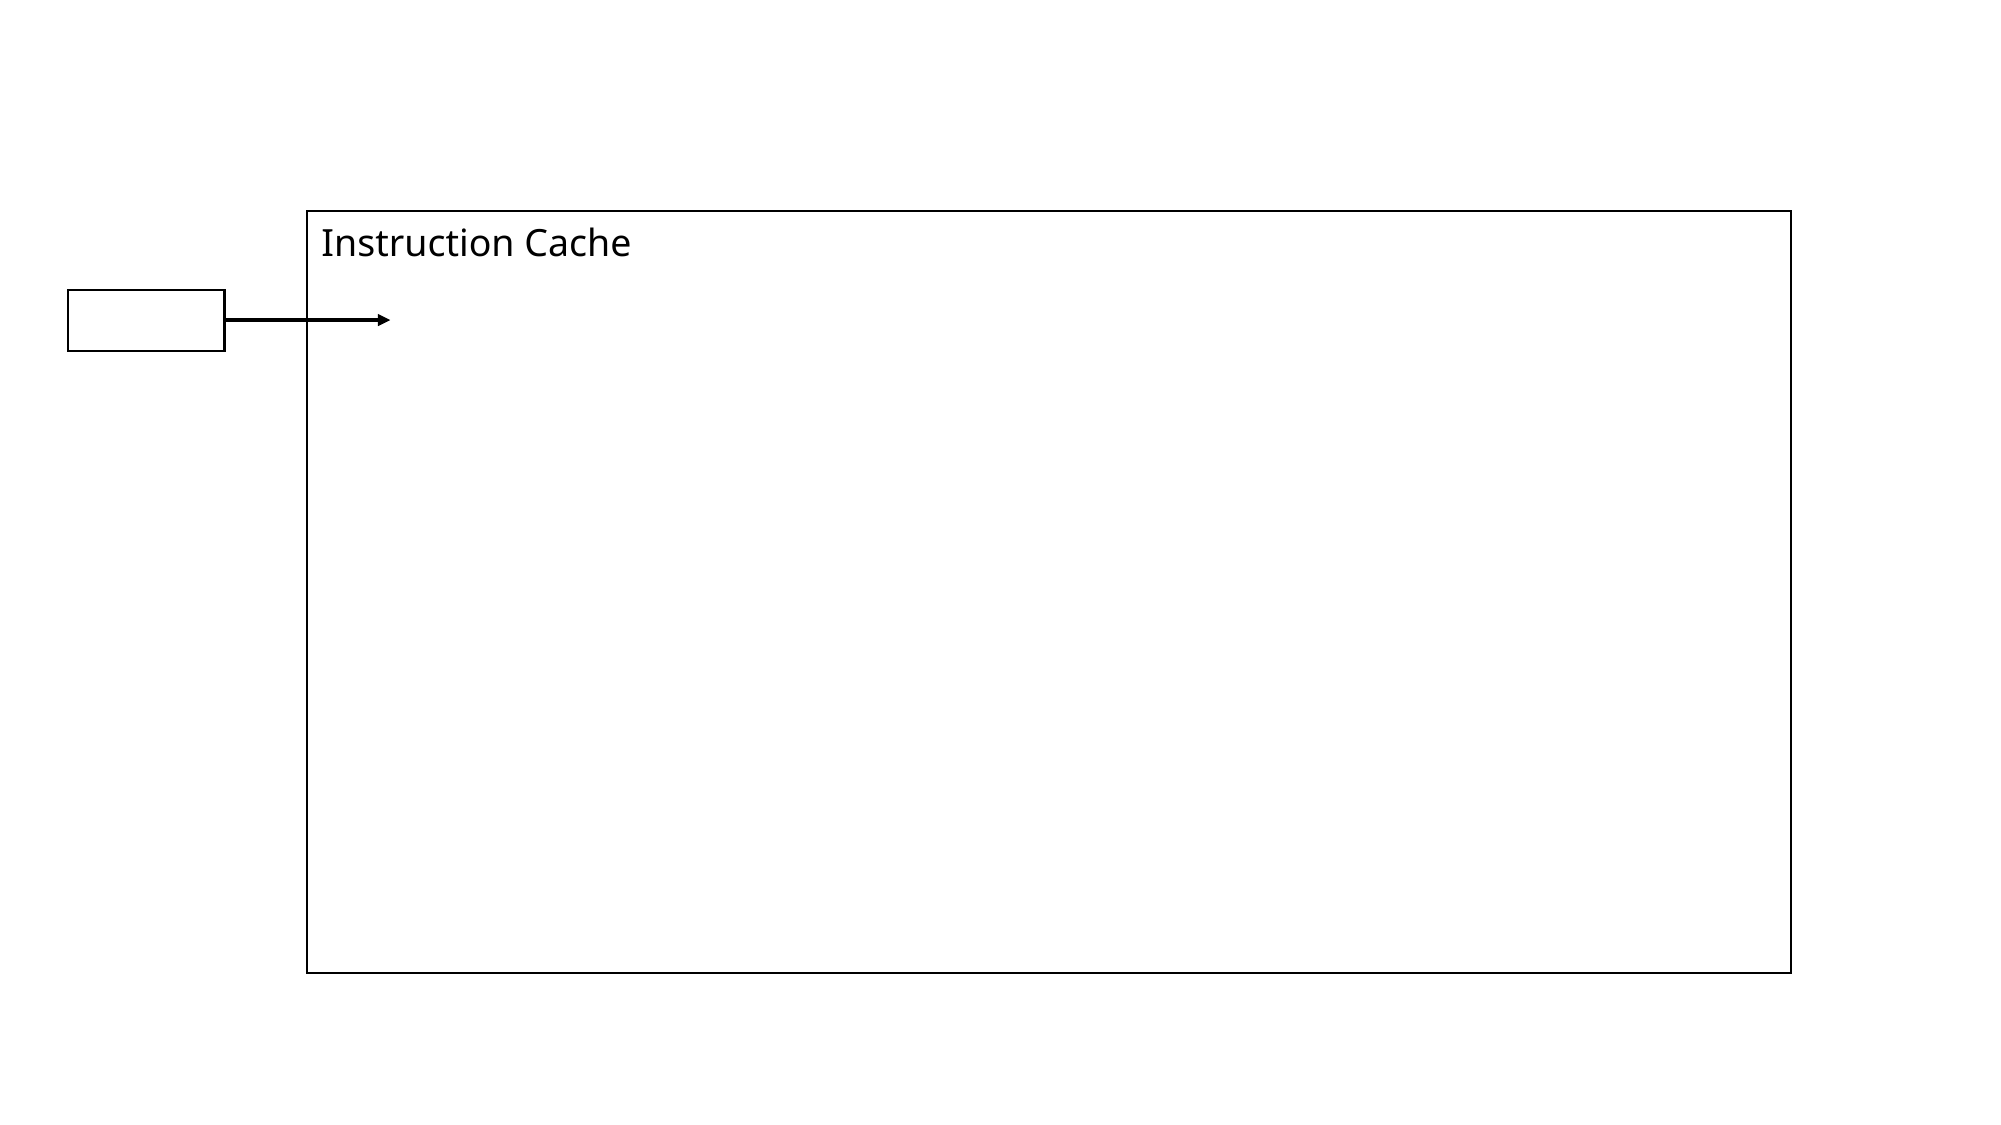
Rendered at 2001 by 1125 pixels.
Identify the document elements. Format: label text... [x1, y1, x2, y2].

text_box Instruction Cache [306, 210, 1792, 974]
text_box [67, 289, 226, 352]
